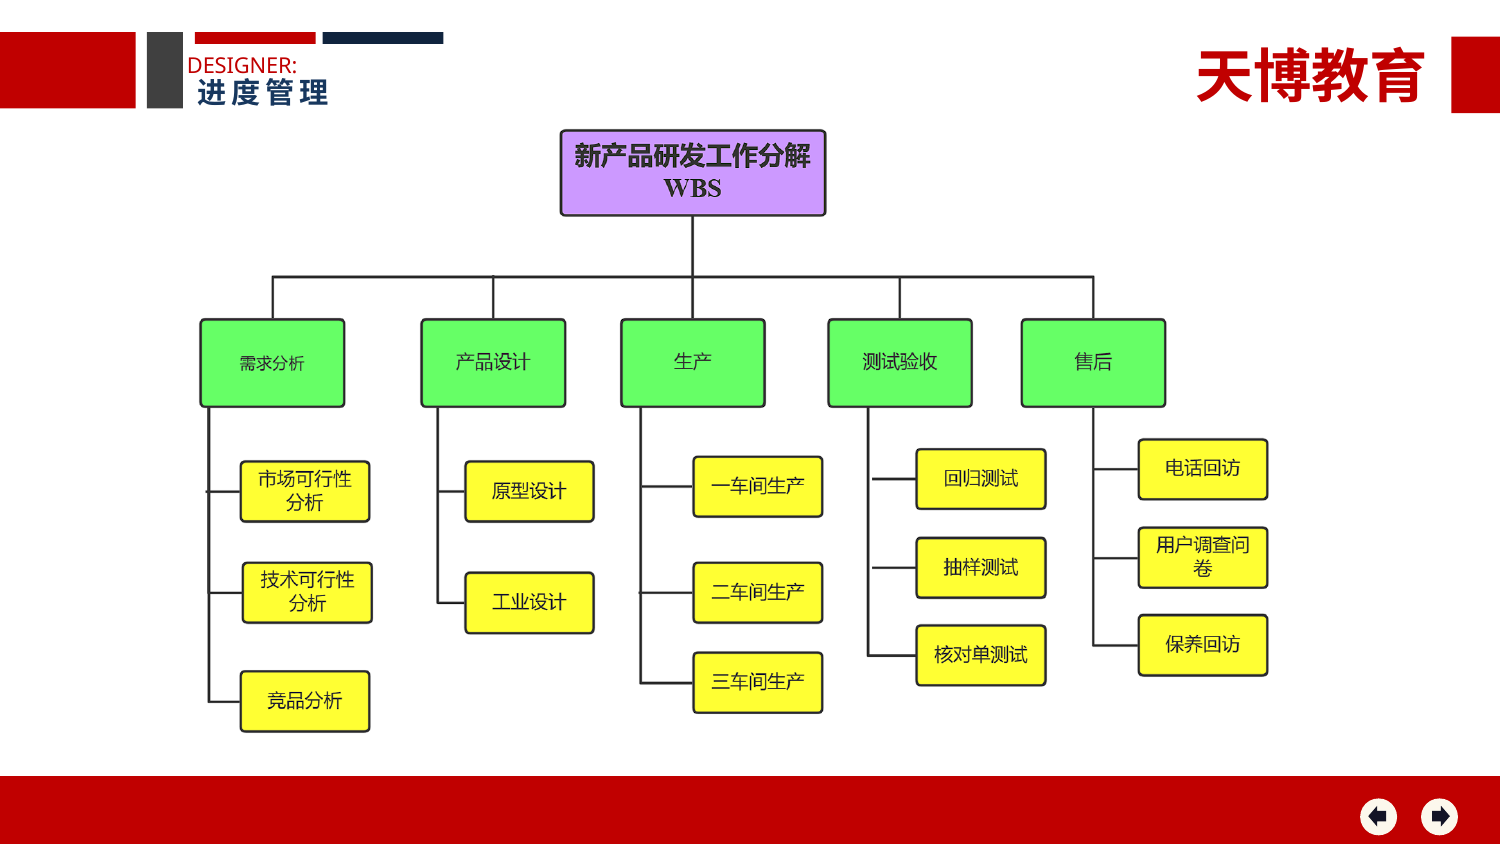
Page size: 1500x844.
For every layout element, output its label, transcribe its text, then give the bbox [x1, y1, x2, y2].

text_box DESIGNER: [172, 43, 313, 85]
text_box 天博教育 [1180, 32, 1444, 117]
picture [182, 126, 1283, 741]
text_box 进度管理 [182, 67, 933, 118]
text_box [194, 31, 444, 45]
